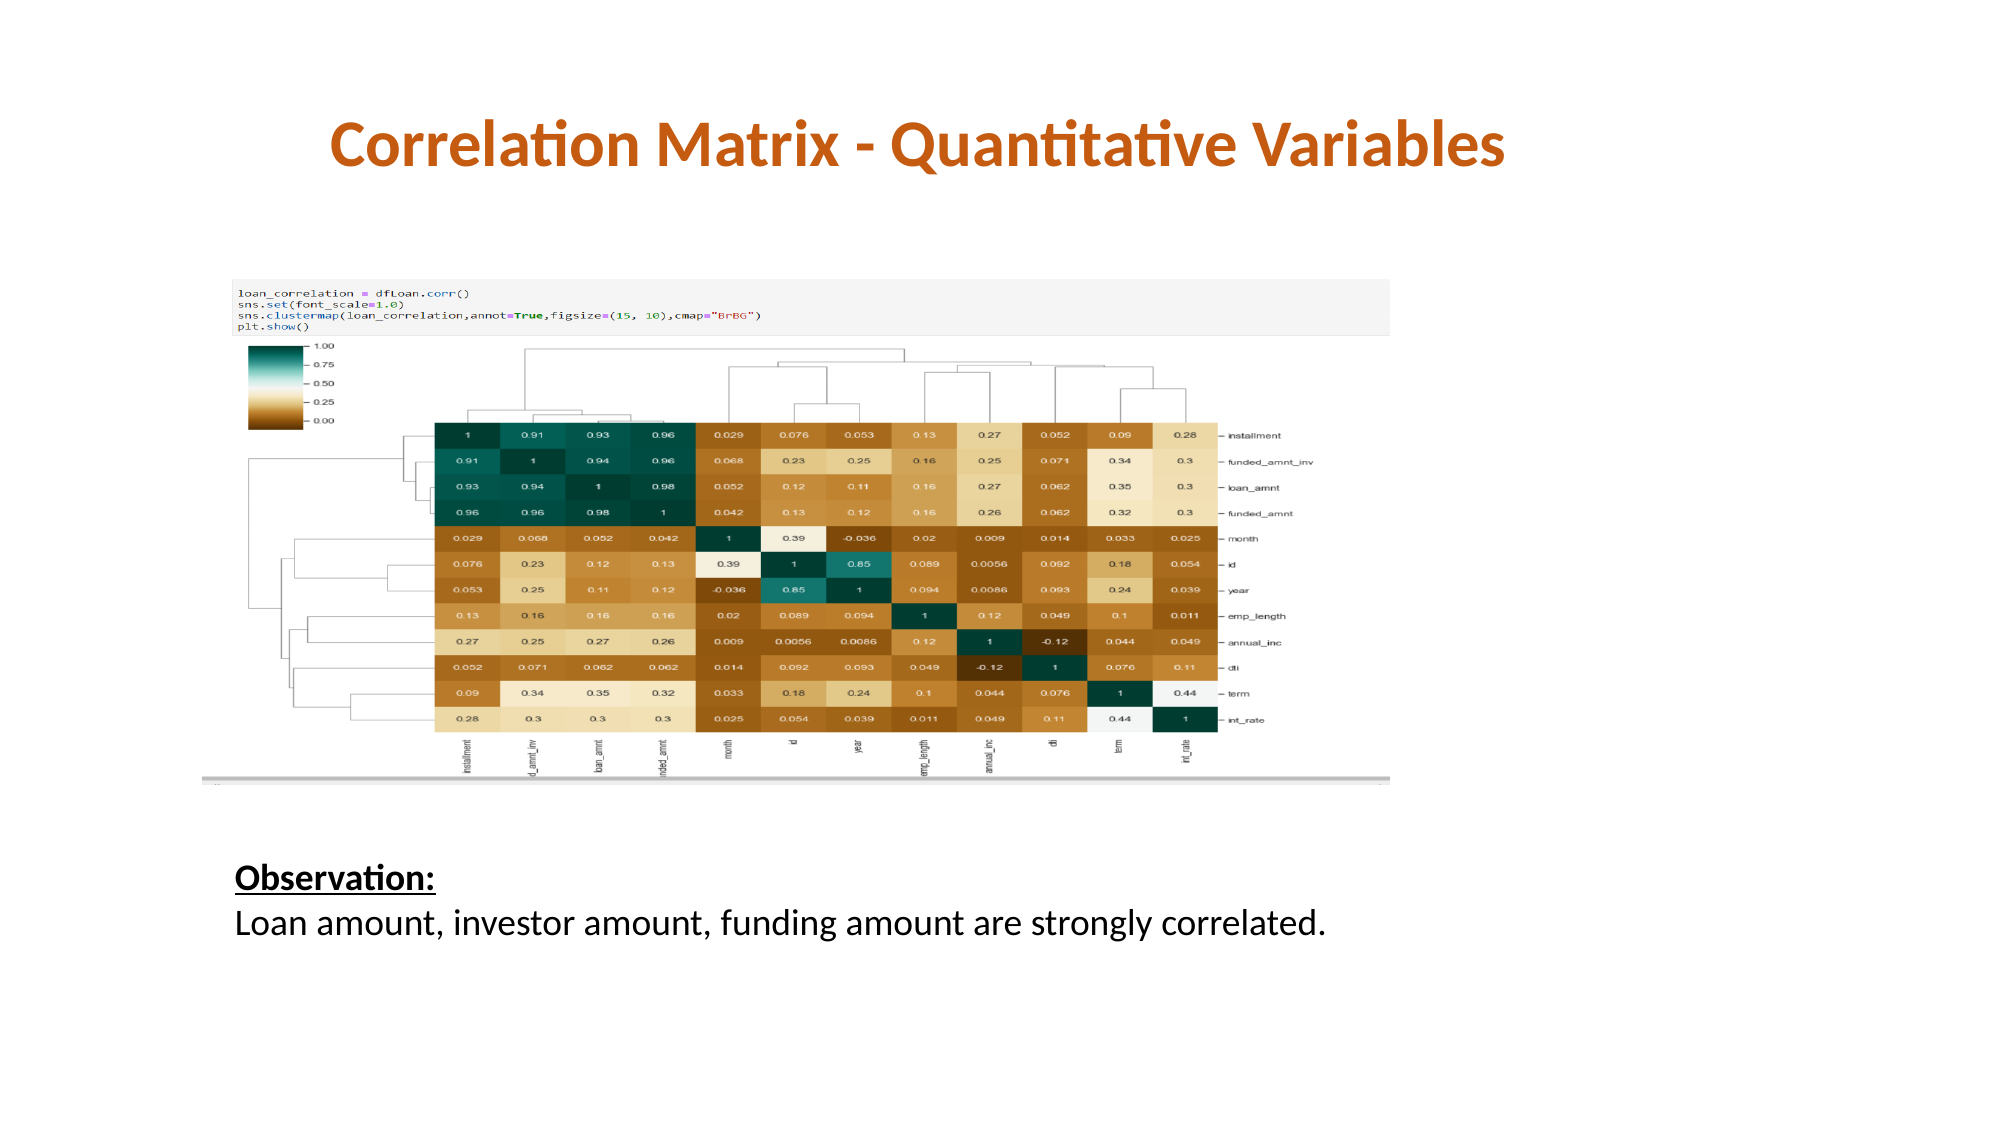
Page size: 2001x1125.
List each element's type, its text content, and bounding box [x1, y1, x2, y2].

picture [202, 279, 1390, 785]
text_box Correlation Matrix - Quantitative Variables [220, 102, 1634, 189]
text_box Observation: Loan amount, investor amount, funding amount are strongly correlated. [219, 845, 1692, 950]
